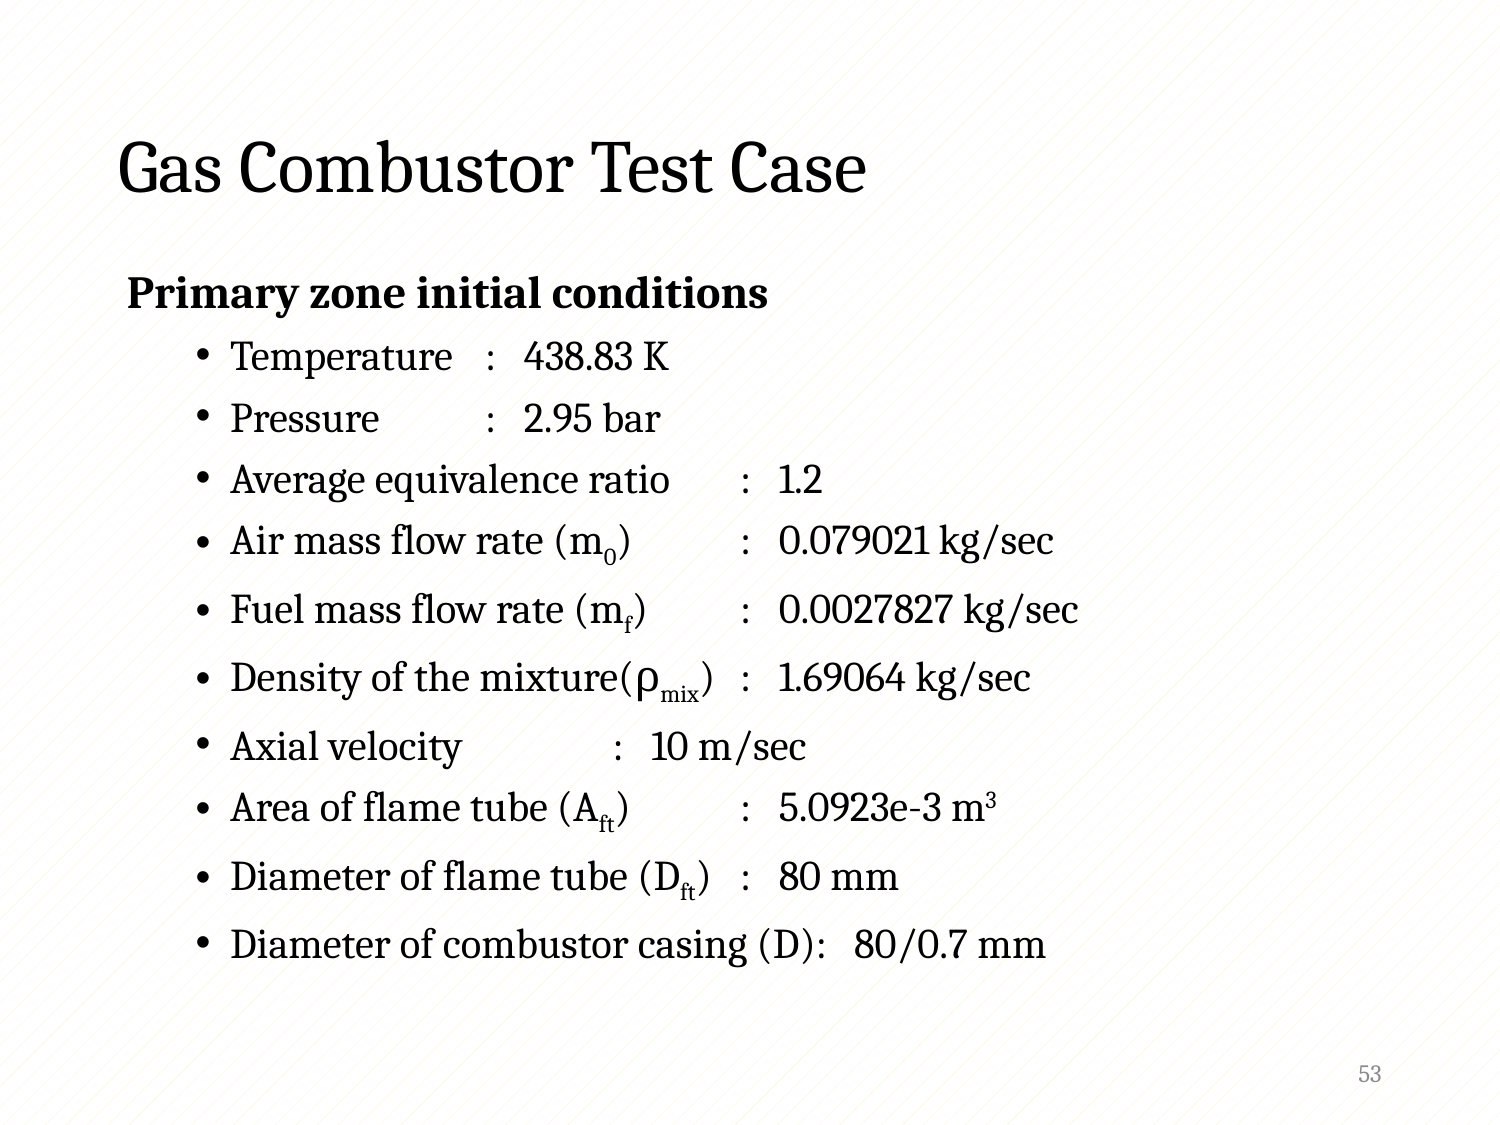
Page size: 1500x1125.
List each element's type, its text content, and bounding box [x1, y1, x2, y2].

list Primary zone initial conditions Temperature : 438.83 K Pressure : 2.95 bar Average equivalence ratio : 1.2 Air mass flow rate (m0) : 0.079021 kg/sec Fuel mass flow rate (mf) : 0.0027827 kg/sec Density of the mixture(ρmix) : 1.69064 kg/sec Axial velocity : 10 m/sec Area of flame tube (Aft) : 5.0923e-3 m3 Diameter of flame tube (Dft) : 80 mm Diameter of combustor casing (D): 80/0.7 mm [111, 254, 1344, 985]
slide_number 53 [1059, 1042, 1397, 1103]
title Gas Combustor Test Case [103, 59, 1397, 278]
